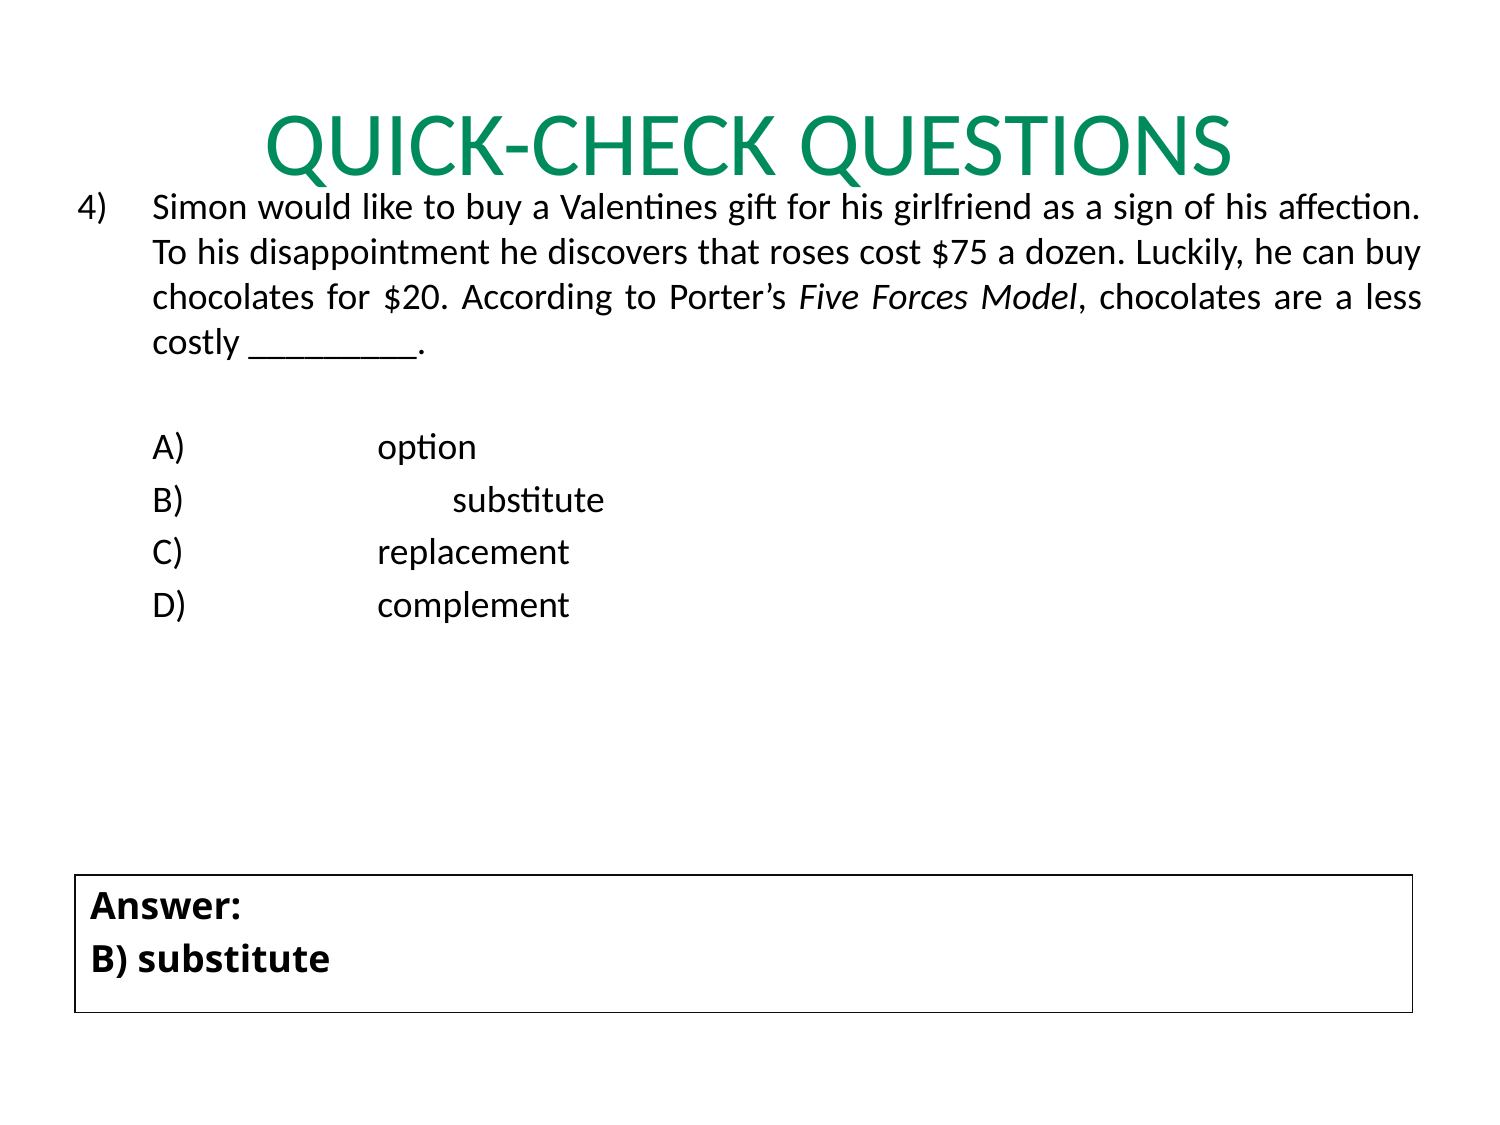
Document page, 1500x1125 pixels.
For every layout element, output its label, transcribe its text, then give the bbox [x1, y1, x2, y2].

title QUICK-CHECK QUESTIONS [75, 45, 1425, 174]
list 4) Simon would like to buy a Valentines gift for his girlfriend as a sign of his affection. To his disappointment he discovers that roses cost $75 a dozen. Luckily, he can buy chocolates for $20. According to Porter’s Five Forces Model, chocolates are a less costly _________. A) option B) substitute C) replacement D) complement [62, 174, 1438, 825]
text_box Answer: B) substitute [75, 874, 1413, 1013]
